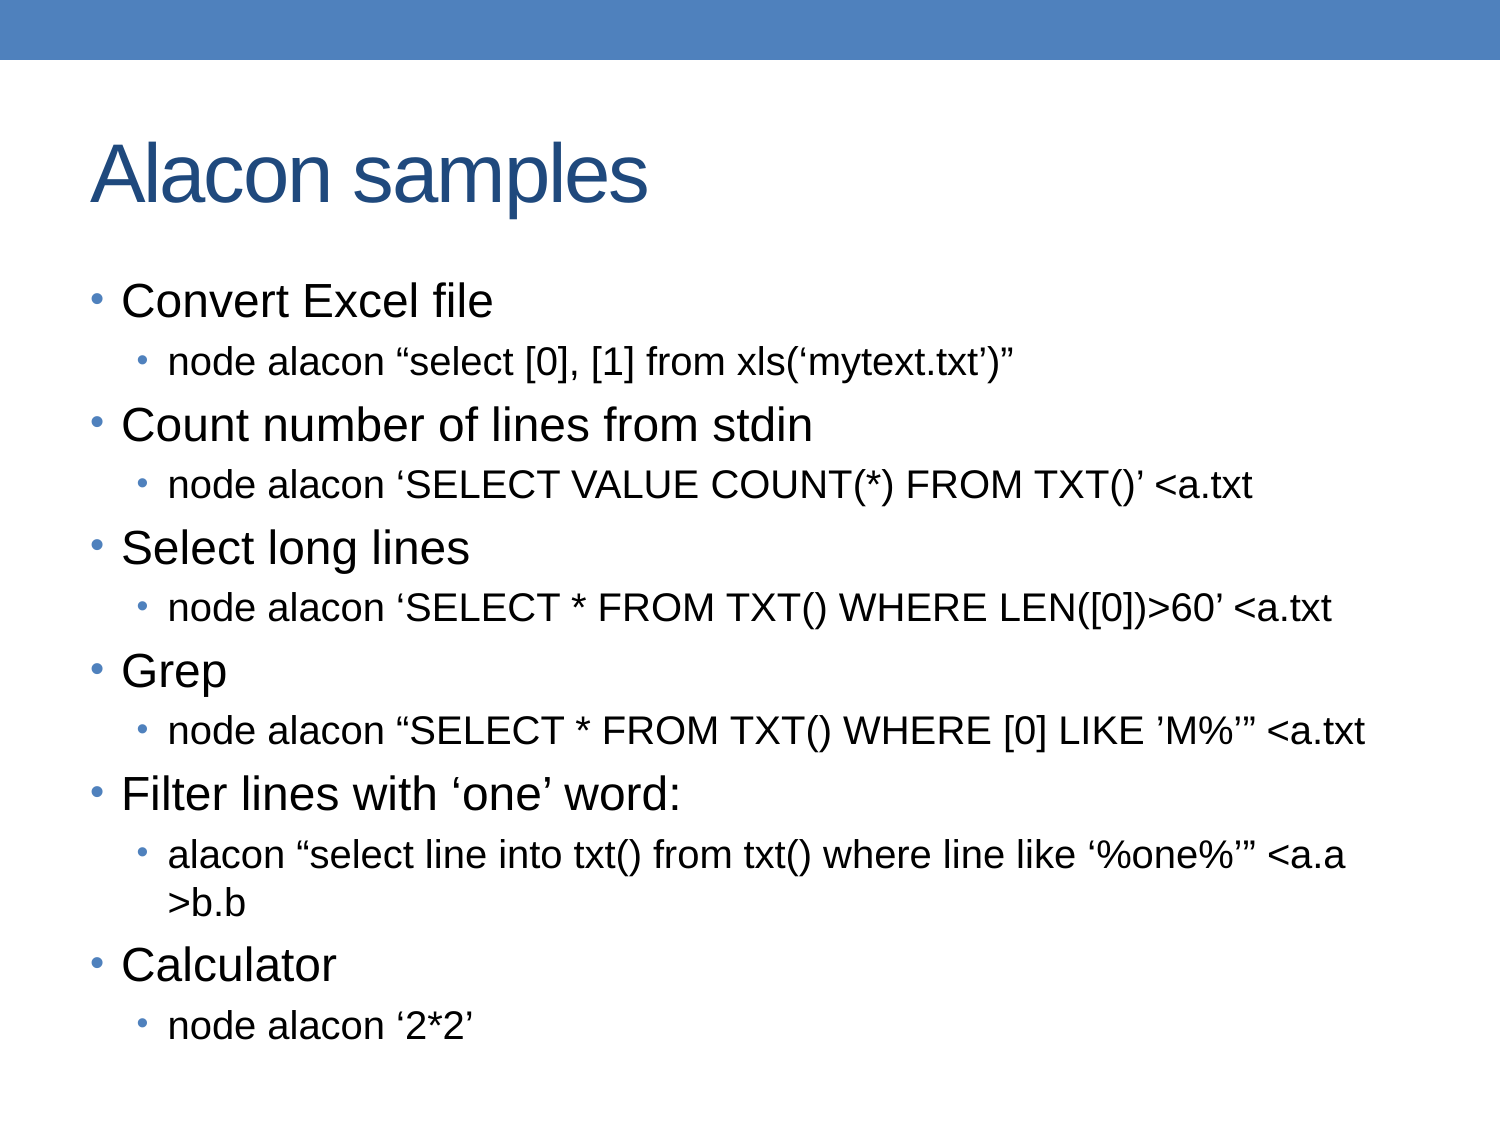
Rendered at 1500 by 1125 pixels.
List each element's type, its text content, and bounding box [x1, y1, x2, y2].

title Alacon samples [75, 87, 1425, 250]
list Convert Excel file node alacon “select [0], [1] from xls(‘mytext.txt’)” Count number of lines from stdin node alacon ‘SELECT VALUE COUNT(*) FROM TXT()’ <a.txt Select long lines node alacon ‘SELECT * FROM TXT() WHERE LEN([0])>60’ <a.txt Grep node alacon “SELECT * FROM TXT() WHERE [0] LIKE ’M%’” <a.txt Filter lines with ‘one’ word: alacon “select line into txt() from txt() where line like ‘%one%’” <a.a >b.b Calculator node alacon ‘2*2’ [75, 262, 1425, 1063]
